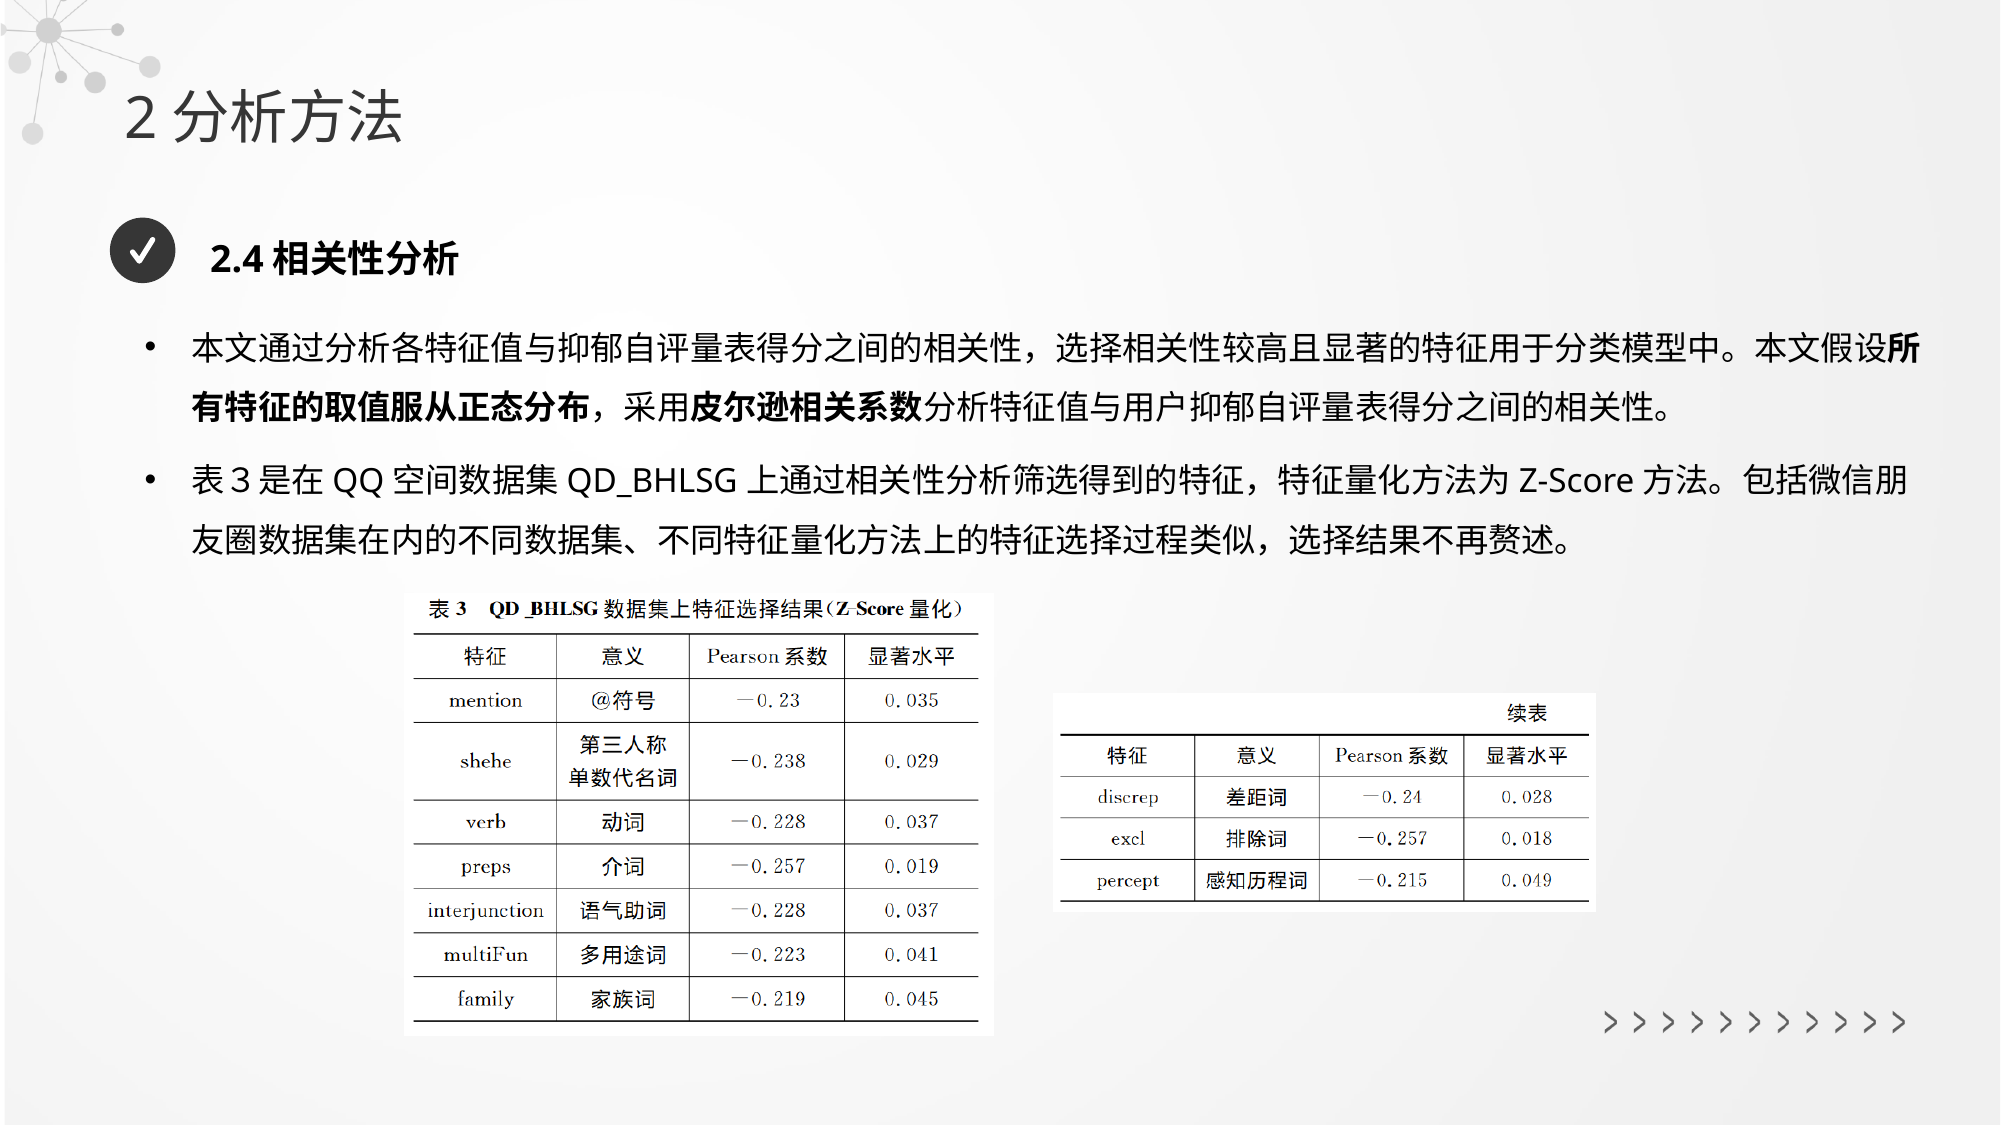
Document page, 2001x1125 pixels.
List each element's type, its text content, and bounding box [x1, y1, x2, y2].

text_box 2分析方法 [109, 72, 674, 158]
picture [1, 0, 2001, 1125]
text_box 本文通过分析各特征值与抑郁自评量表得分之间的相关性，选择相关性较高且显著的特征用于分类模型中。本文假设所有特征的取值服从正态分布，采用皮尔逊相关系数分析特征值与用户抑郁自评量表得分之间的相关性。 表３是在QQ空间数据集QD_BHLSG上通过相关性分析筛选得到的特征，特征量化方法为Z-Score方法。包括微信朋友圈数据集在内的不同数据集、不同特征量化方法上的特征选择过程类似，选择结果不再赘述。 [129, 299, 1940, 567]
text_box 2.4相关性分析 [195, 204, 1159, 287]
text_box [109, 217, 176, 284]
